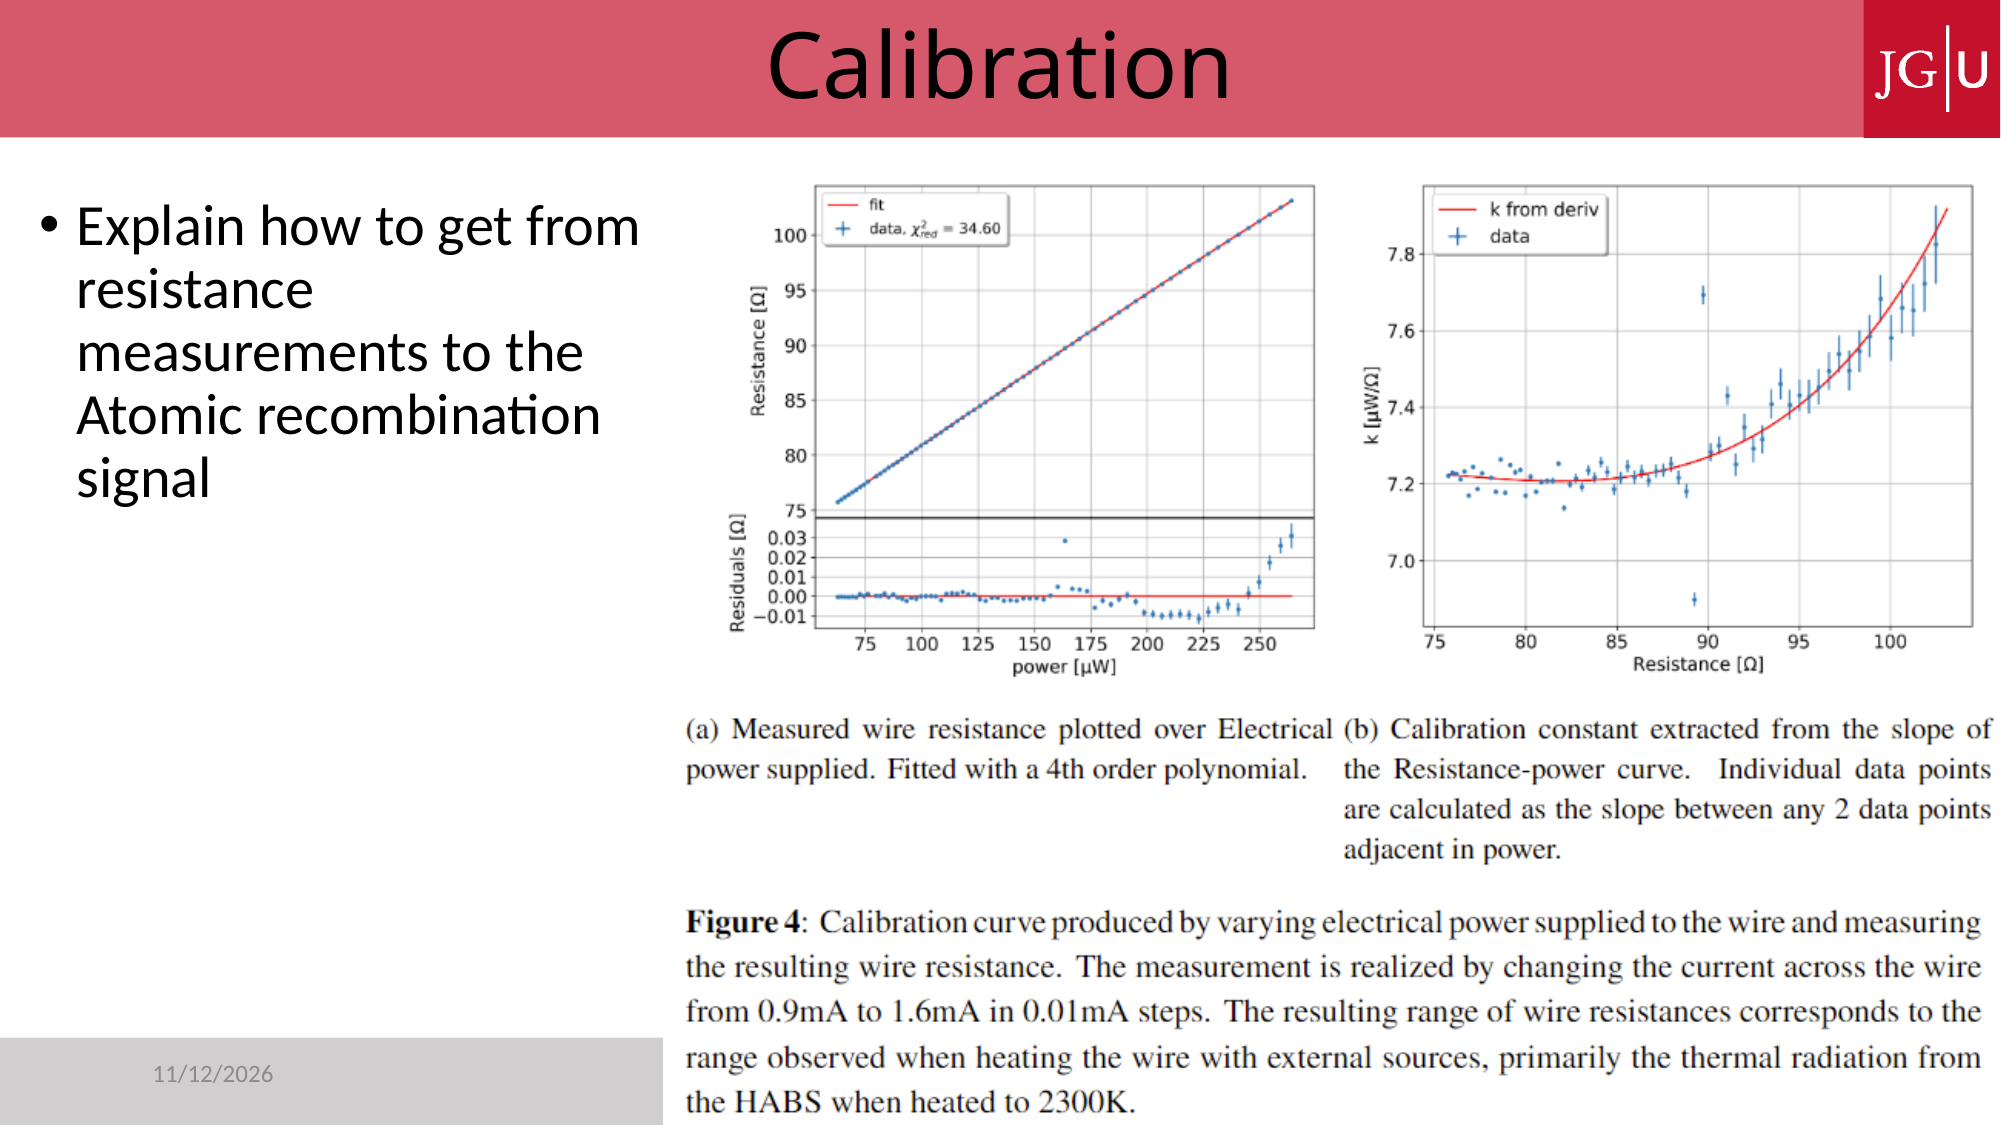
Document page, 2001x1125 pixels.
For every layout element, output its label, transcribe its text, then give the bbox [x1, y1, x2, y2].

list Explain how to get from resistance measurements to the Atomic recombination signal [24, 187, 663, 938]
picture [663, 163, 2000, 1125]
title Calibration [137, 0, 1863, 138]
slide_number 26-Aug-24 [137, 1042, 588, 1103]
